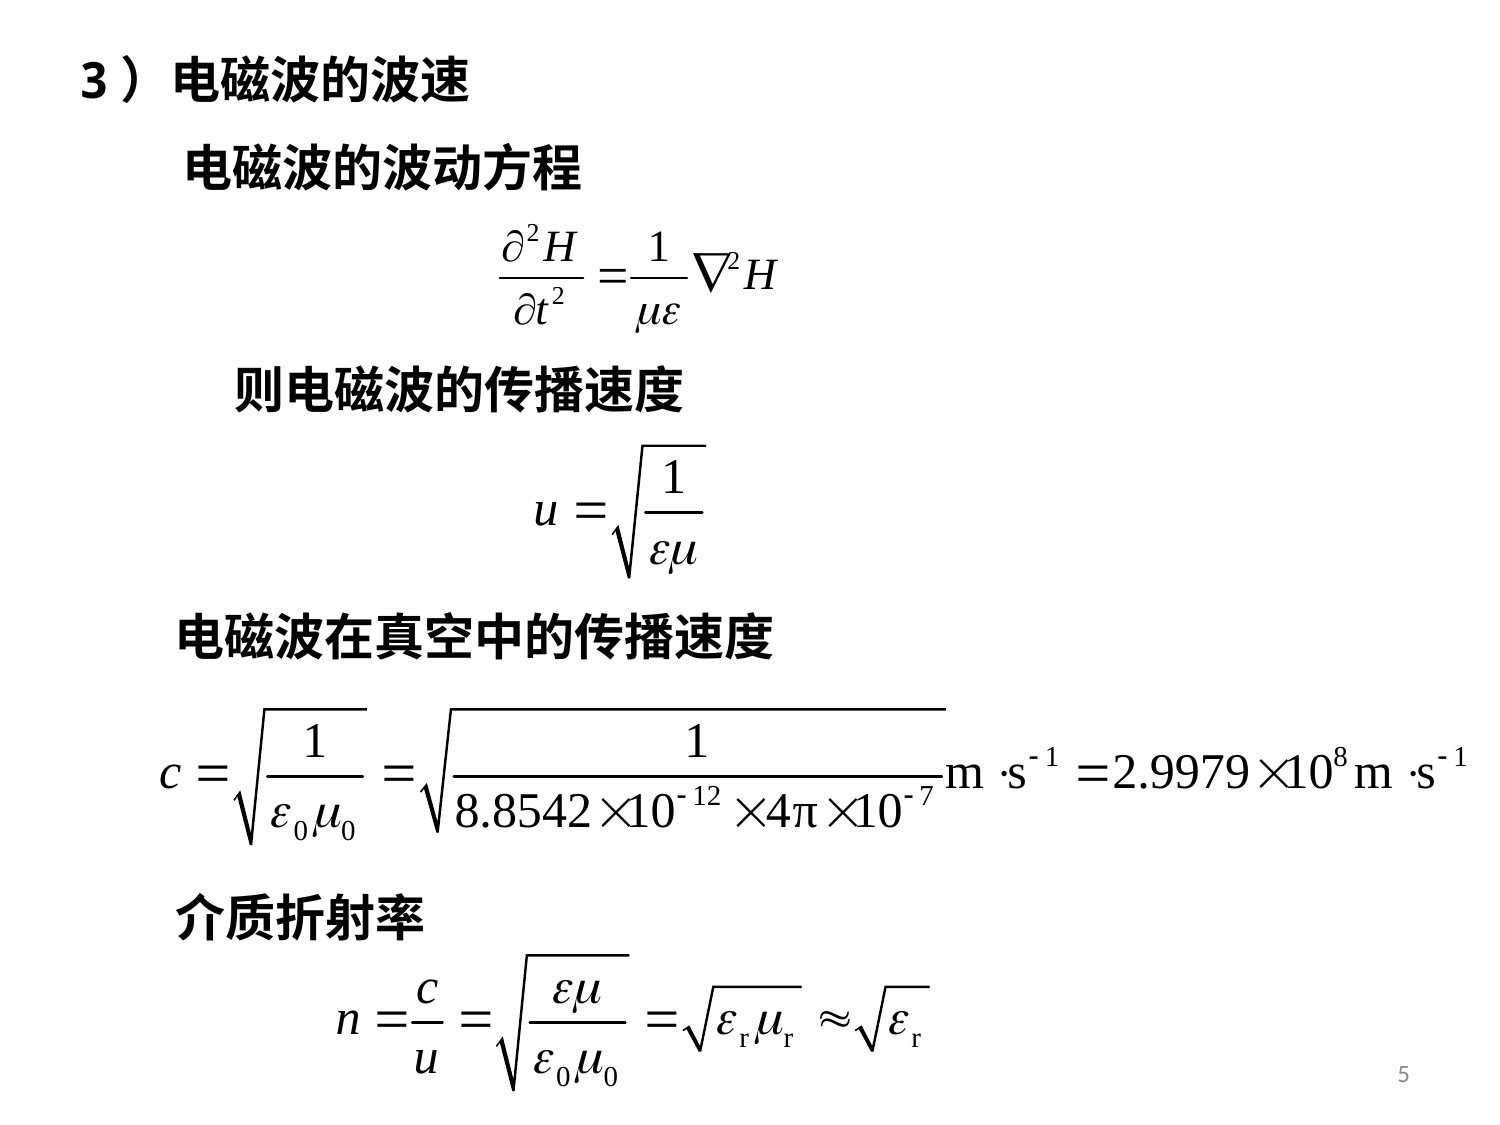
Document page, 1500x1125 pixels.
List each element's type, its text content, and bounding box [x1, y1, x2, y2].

slide_number 5 [1074, 1042, 1425, 1103]
text_box 电磁波的波动方程 [167, 128, 597, 204]
text_box 则电磁波的传播速度 [219, 351, 745, 427]
text_box 电磁波在真空中的传播速度 [159, 597, 790, 673]
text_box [152, 696, 1474, 856]
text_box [491, 210, 792, 343]
text_box 3）电磁波的波速 [63, 41, 486, 117]
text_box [527, 433, 716, 588]
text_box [327, 942, 941, 1102]
text_box 介质折射率 [160, 878, 441, 954]
